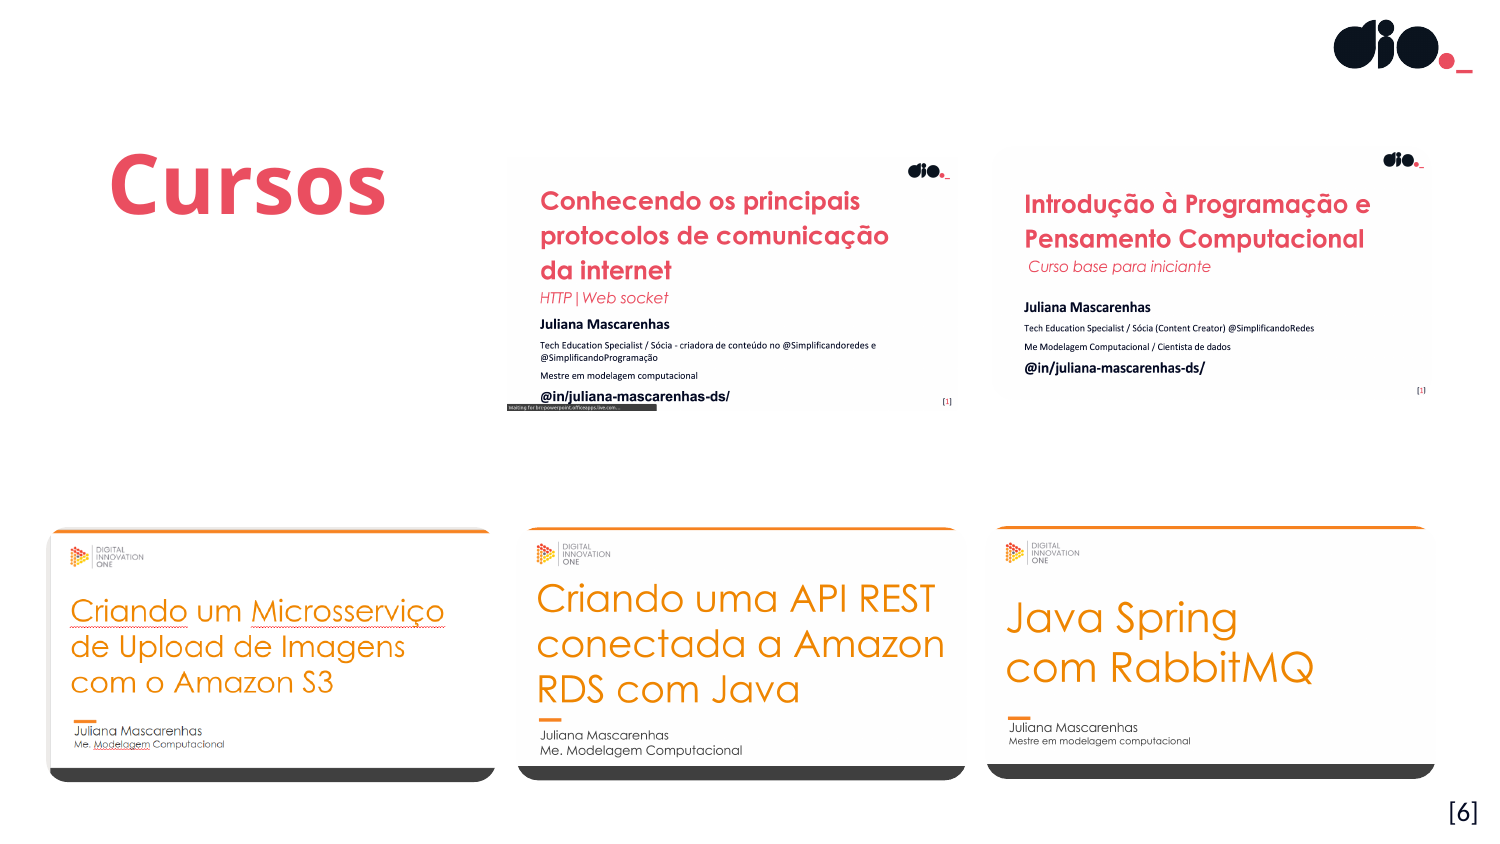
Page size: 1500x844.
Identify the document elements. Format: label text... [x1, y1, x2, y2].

slide_number [6] [1403, 779, 1494, 844]
text_box Cursos [92, 104, 688, 243]
picture [516, 527, 967, 781]
picture [991, 146, 1432, 400]
picture [45, 526, 497, 783]
picture [1333, 19, 1473, 74]
picture [506, 157, 958, 411]
picture [985, 525, 1437, 780]
